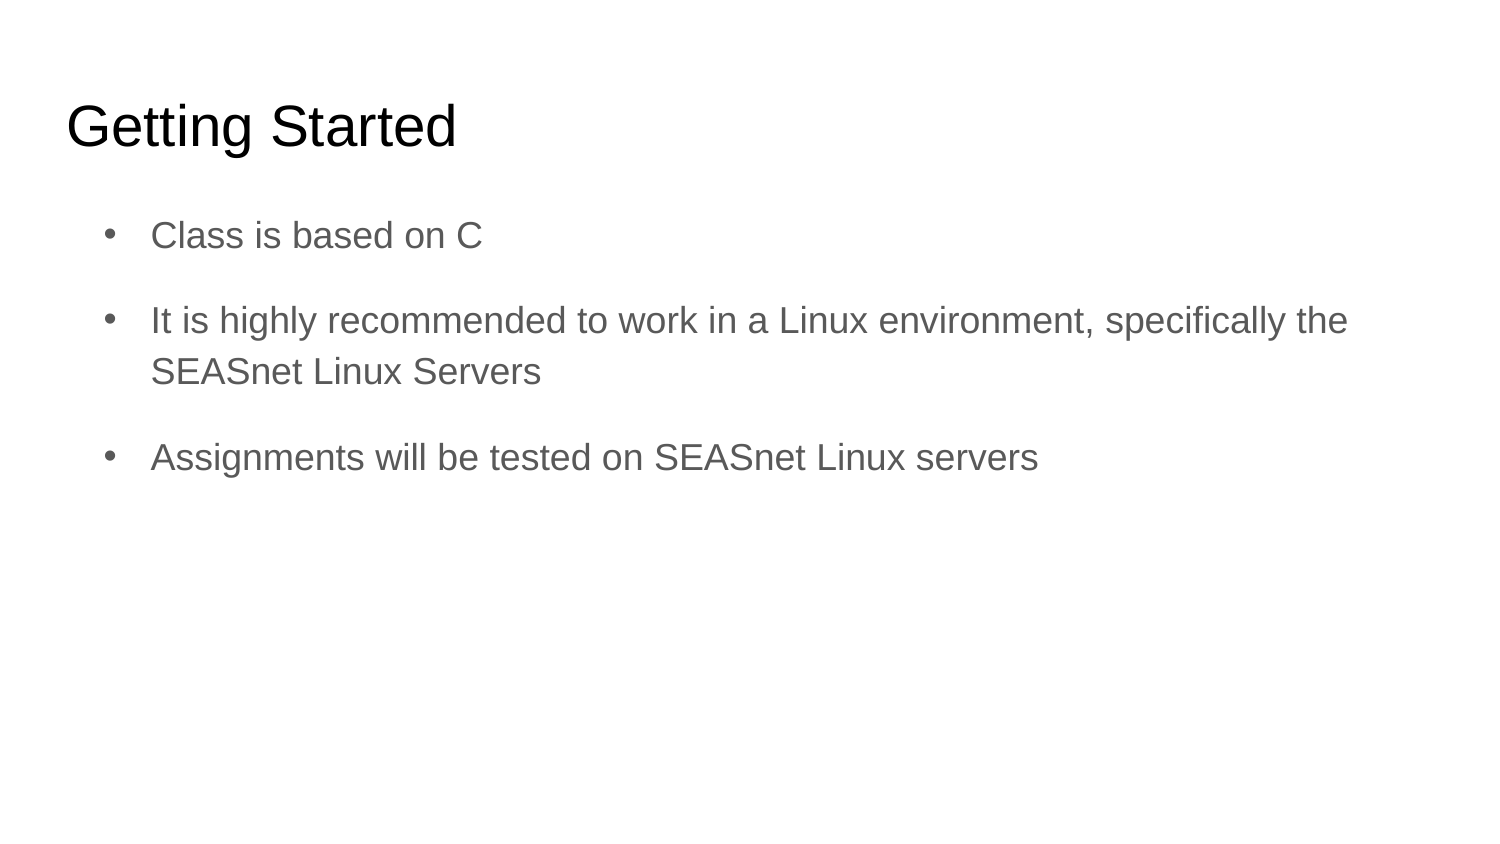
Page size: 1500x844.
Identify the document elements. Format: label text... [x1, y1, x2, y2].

title Getting Started [51, 72, 1449, 167]
list Class is based on C It is highly recommended to work in a Linux environment, specifically the SEASnet Linux Servers Assignments will be tested on SEASnet Linux servers [51, 189, 1449, 750]
